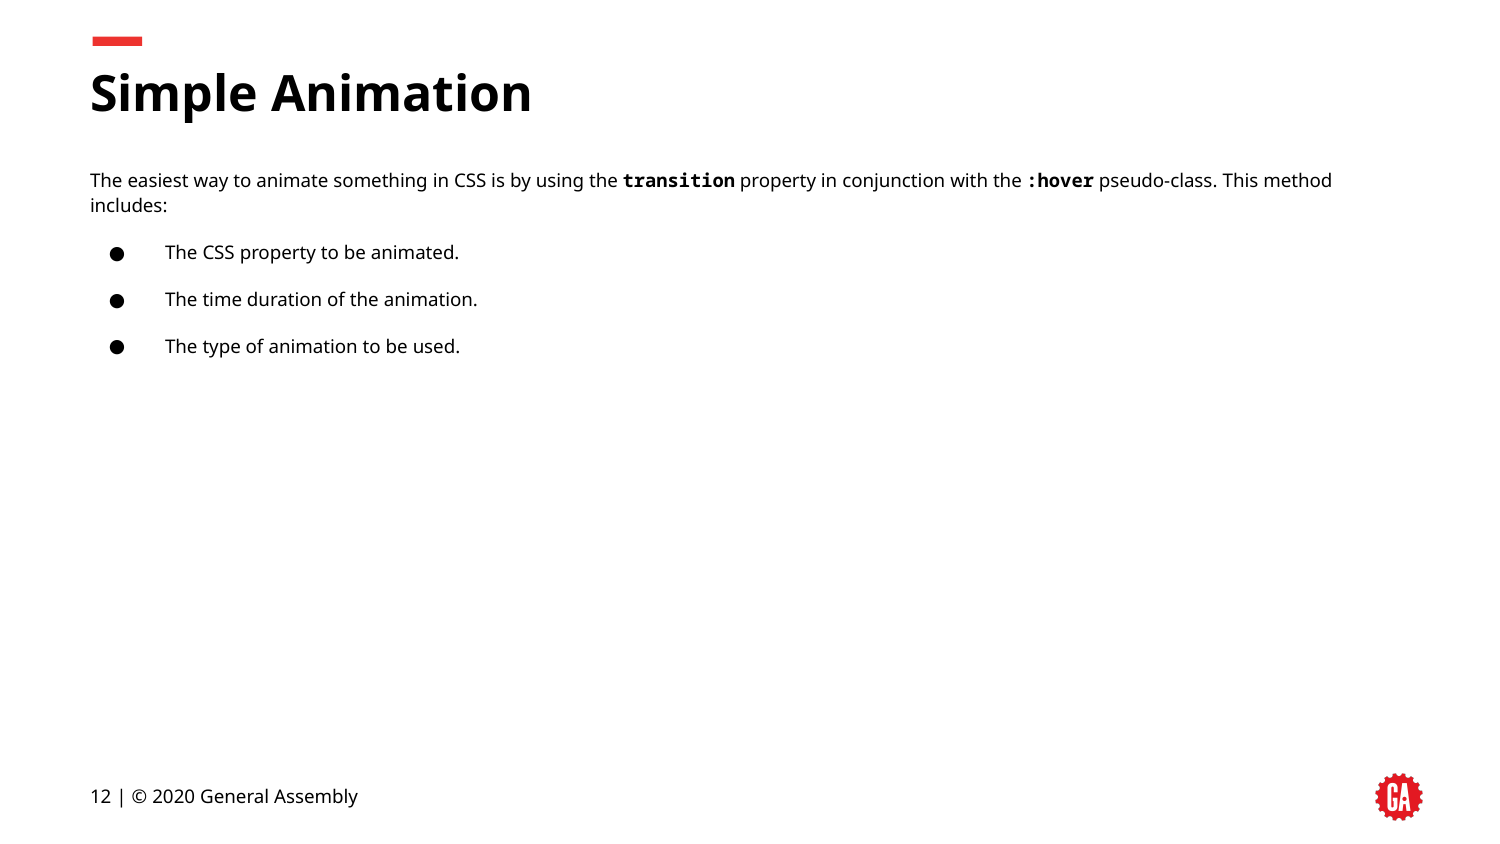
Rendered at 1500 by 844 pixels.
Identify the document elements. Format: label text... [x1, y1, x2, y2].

title Simple Animation [75, 46, 1473, 140]
list The easiest way to animate something in CSS is by using the transition property in conjunction with the :hover pseudo-class. This method includes: The CSS property to be animated. The time duration of the animation. The type of animation to be used. [75, 150, 1424, 688]
picture [1373, 771, 1425, 823]
slide_number ‹#› | © 2020 General Assembly [75, 764, 465, 830]
